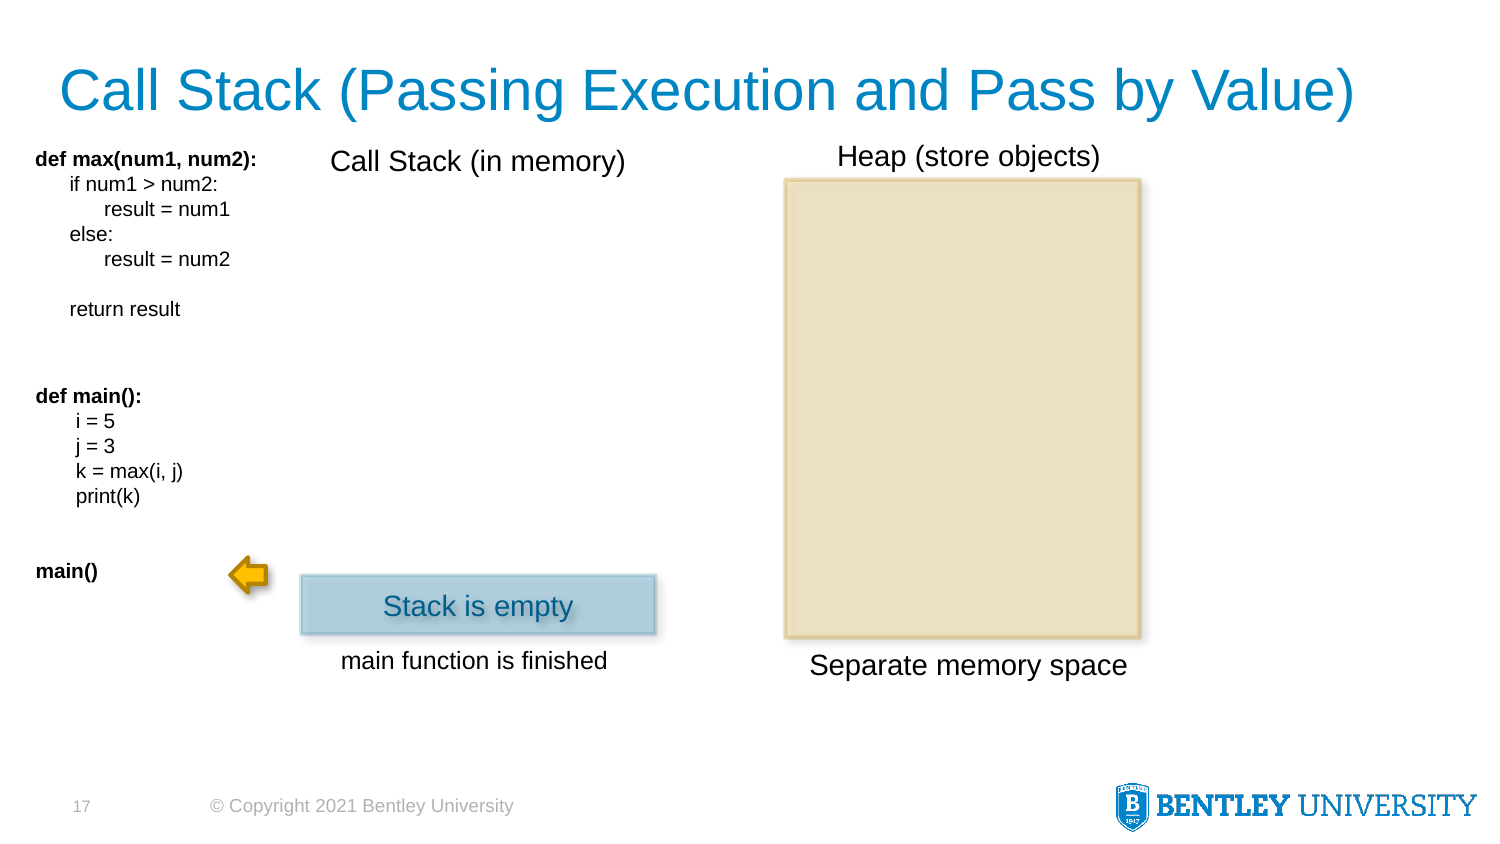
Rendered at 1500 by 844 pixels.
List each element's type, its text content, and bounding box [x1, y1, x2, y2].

title Call Stack (Passing Execution and Pass by Value) [45, 44, 1459, 160]
text_box Stack is empty [299, 573, 658, 636]
text_box Call Stack (in memory) [315, 134, 642, 185]
picture [1116, 783, 1477, 832]
text_box Heap (store objects) [822, 130, 1116, 181]
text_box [18, 138, 274, 593]
text_box main function is finished [326, 637, 624, 683]
text_box [783, 178, 1142, 640]
text_box Separate memory space [794, 638, 1144, 689]
